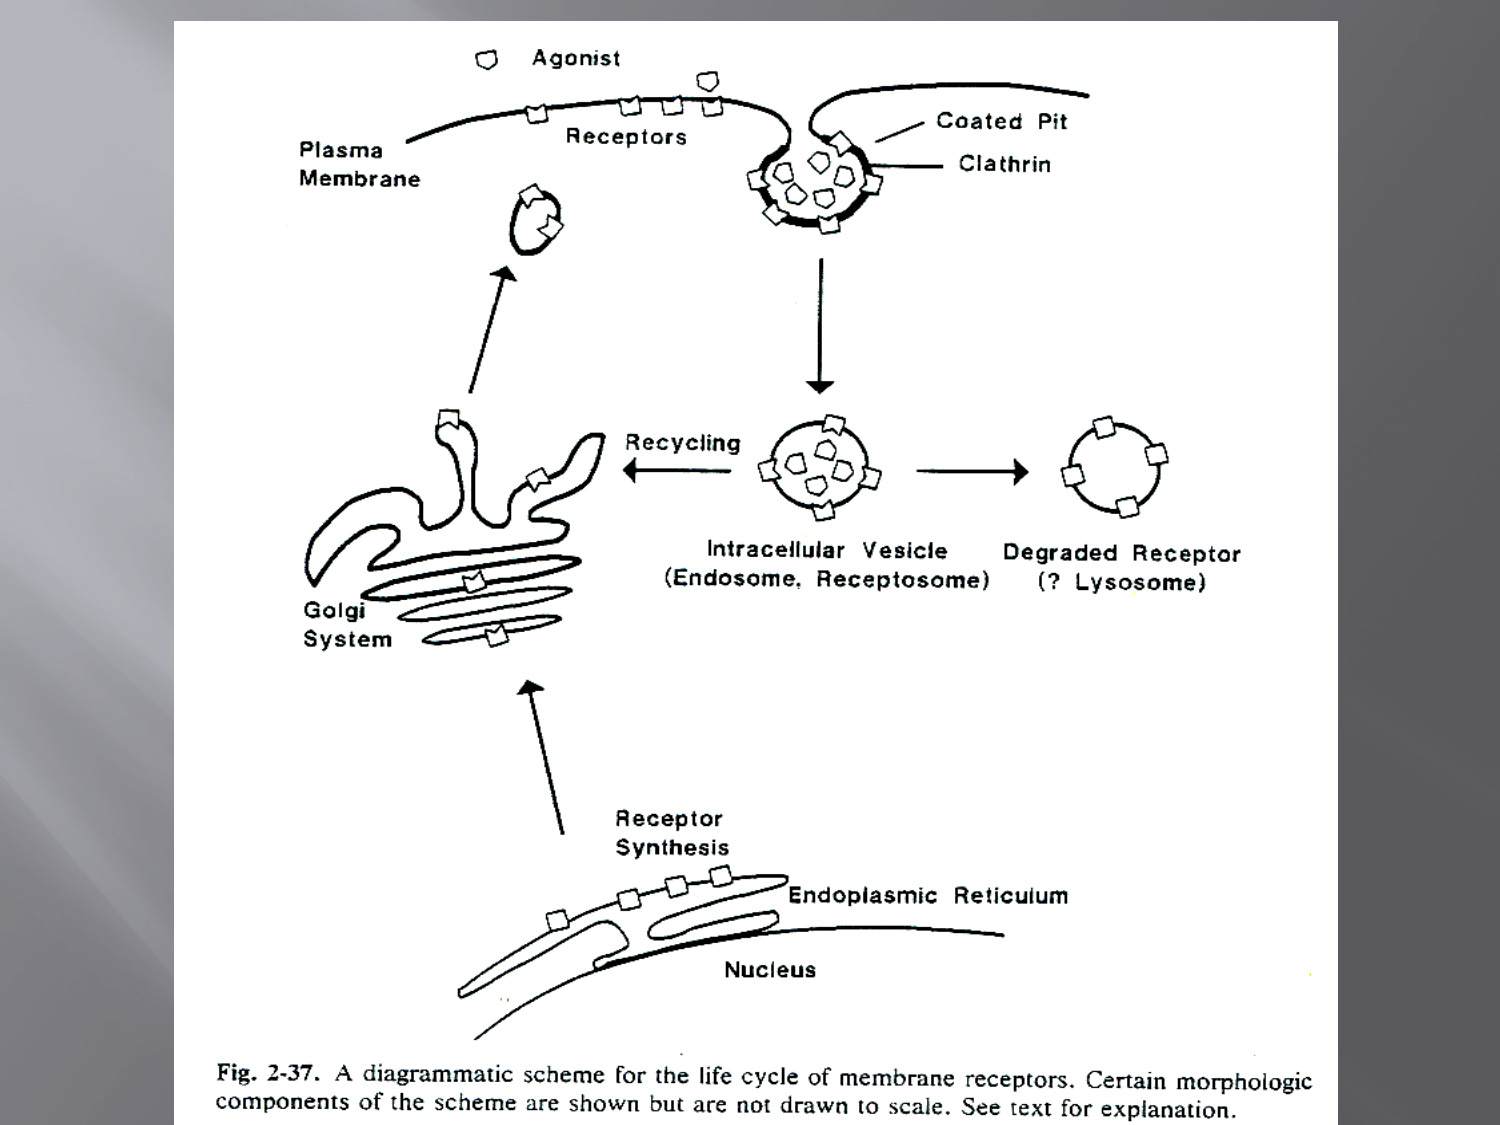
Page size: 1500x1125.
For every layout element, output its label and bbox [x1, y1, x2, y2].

picture [174, 21, 1338, 1125]
